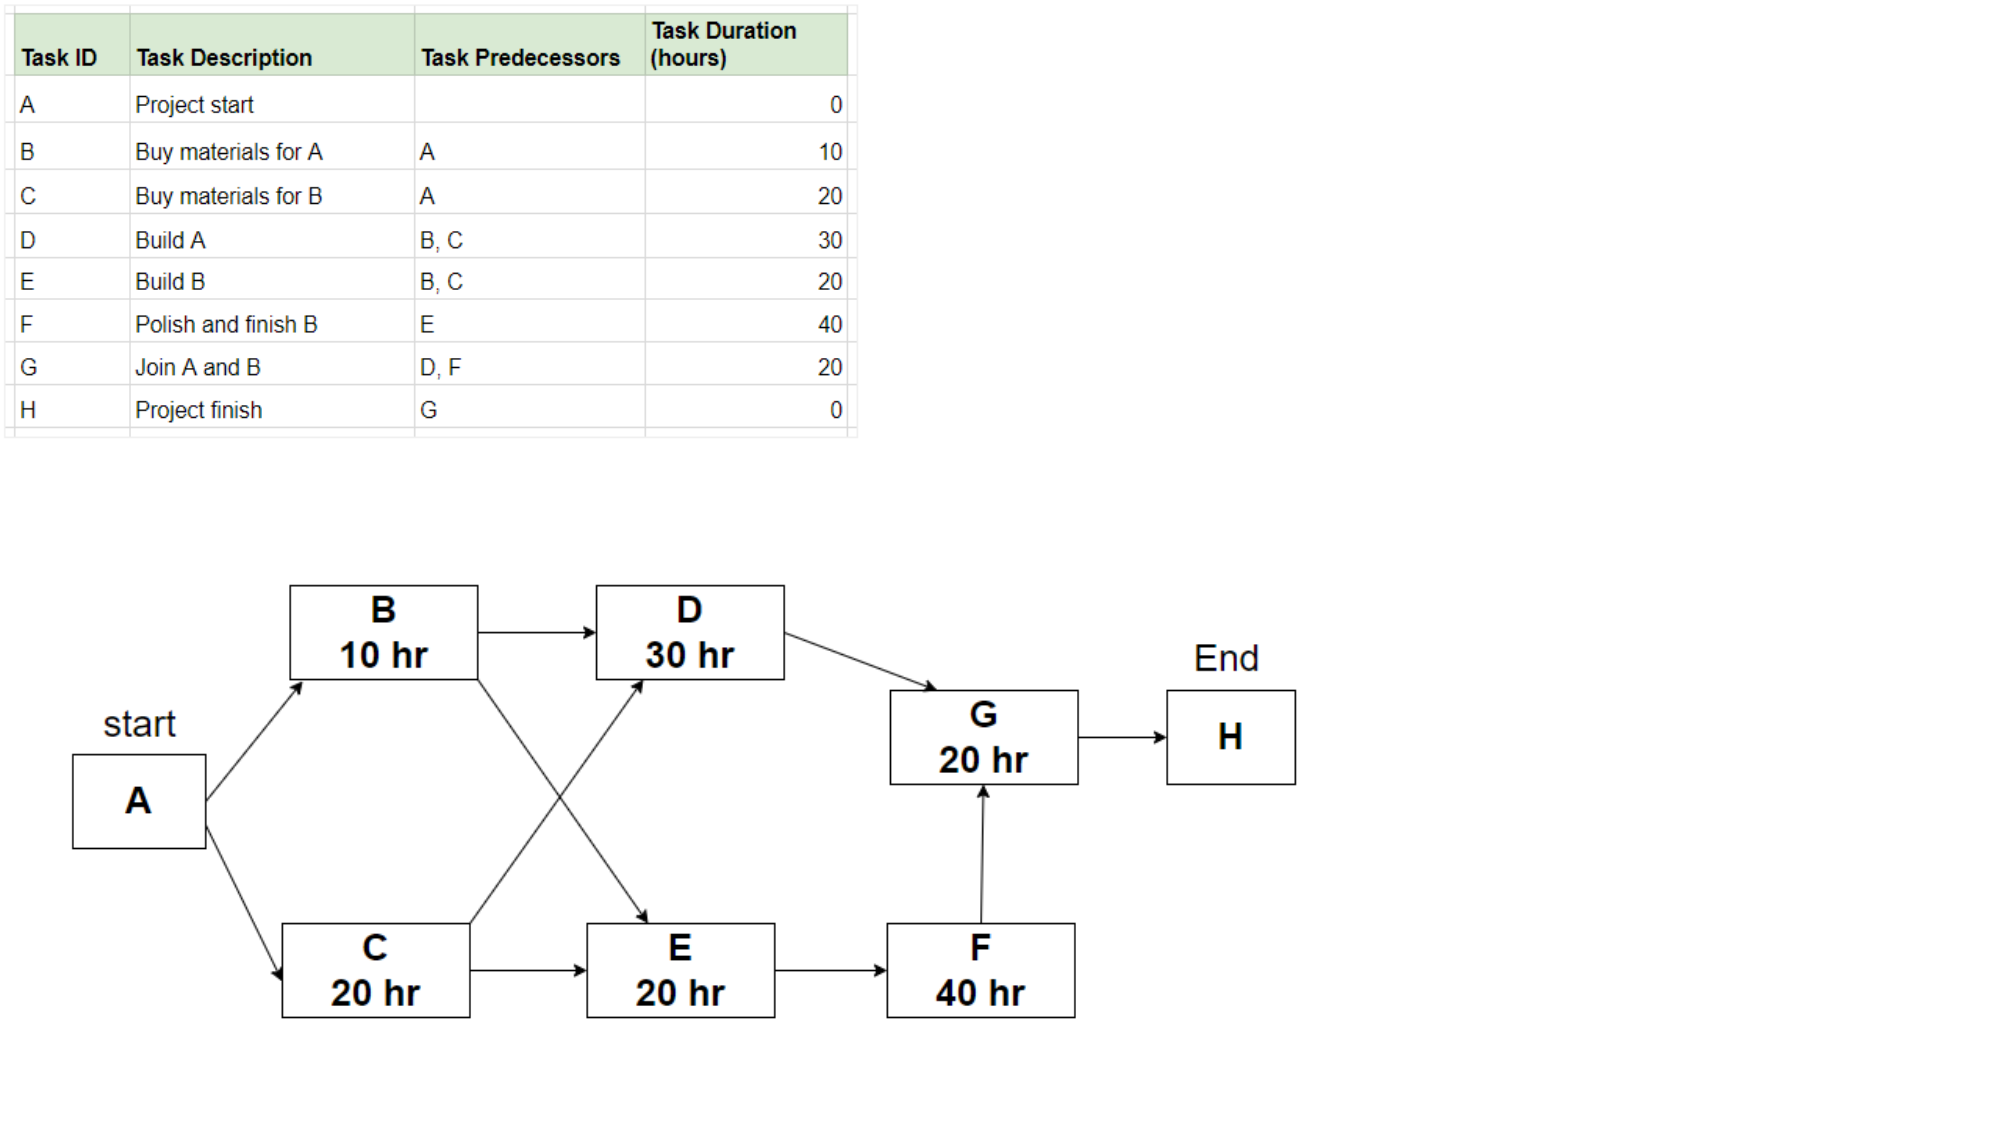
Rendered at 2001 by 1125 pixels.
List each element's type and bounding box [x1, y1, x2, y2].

picture [0, 0, 864, 444]
picture [38, 532, 1323, 1103]
